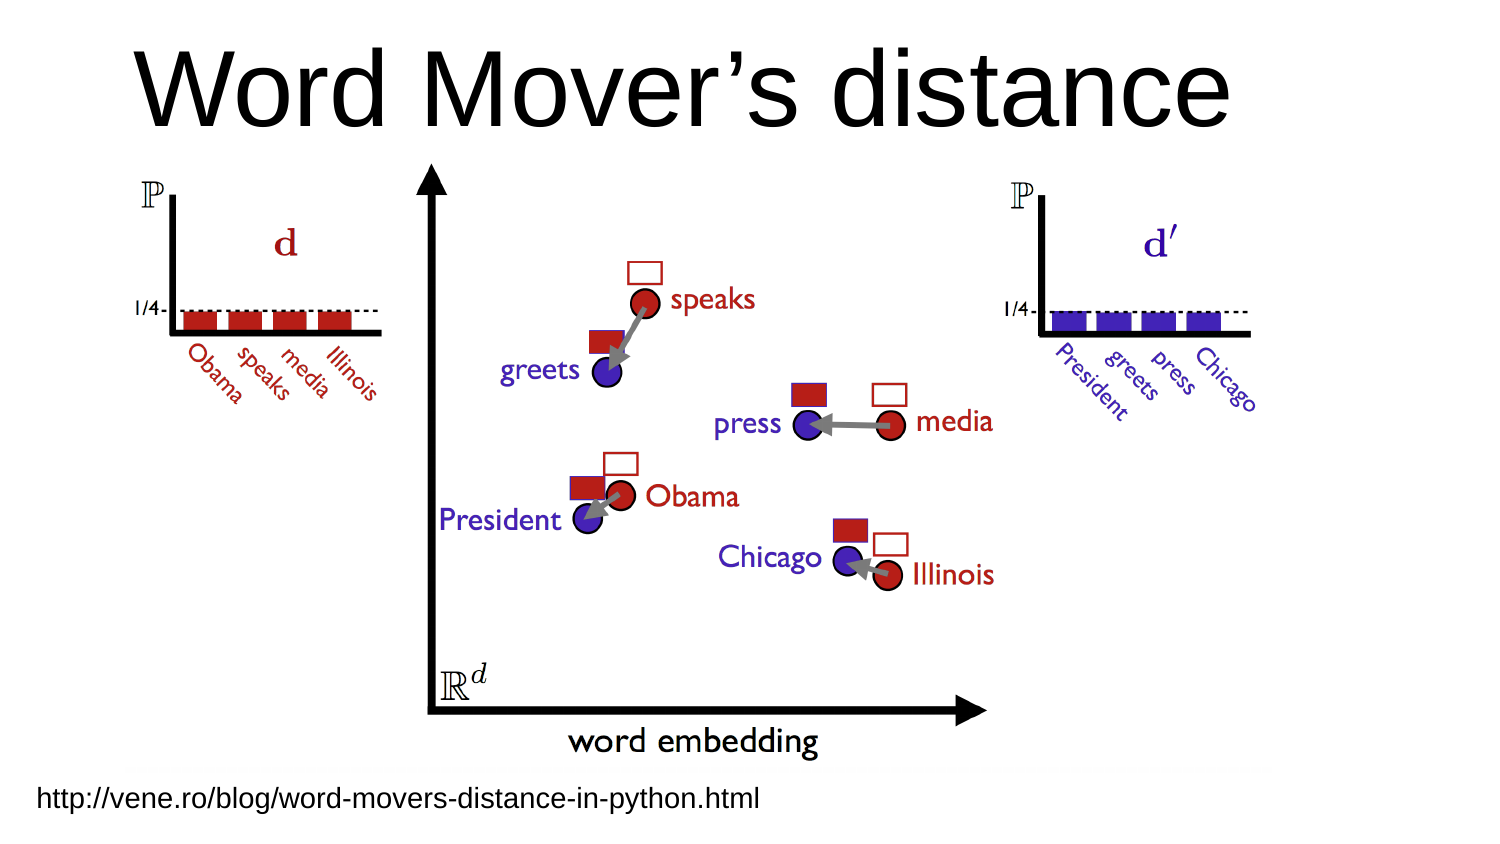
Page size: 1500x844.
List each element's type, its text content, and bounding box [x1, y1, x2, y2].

text_box http://vene.ro/blog/word-movers-distance-in-python.html [21, 705, 1479, 844]
title Word Mover’s distance [0, 0, 1398, 164]
picture [125, 137, 1273, 774]
